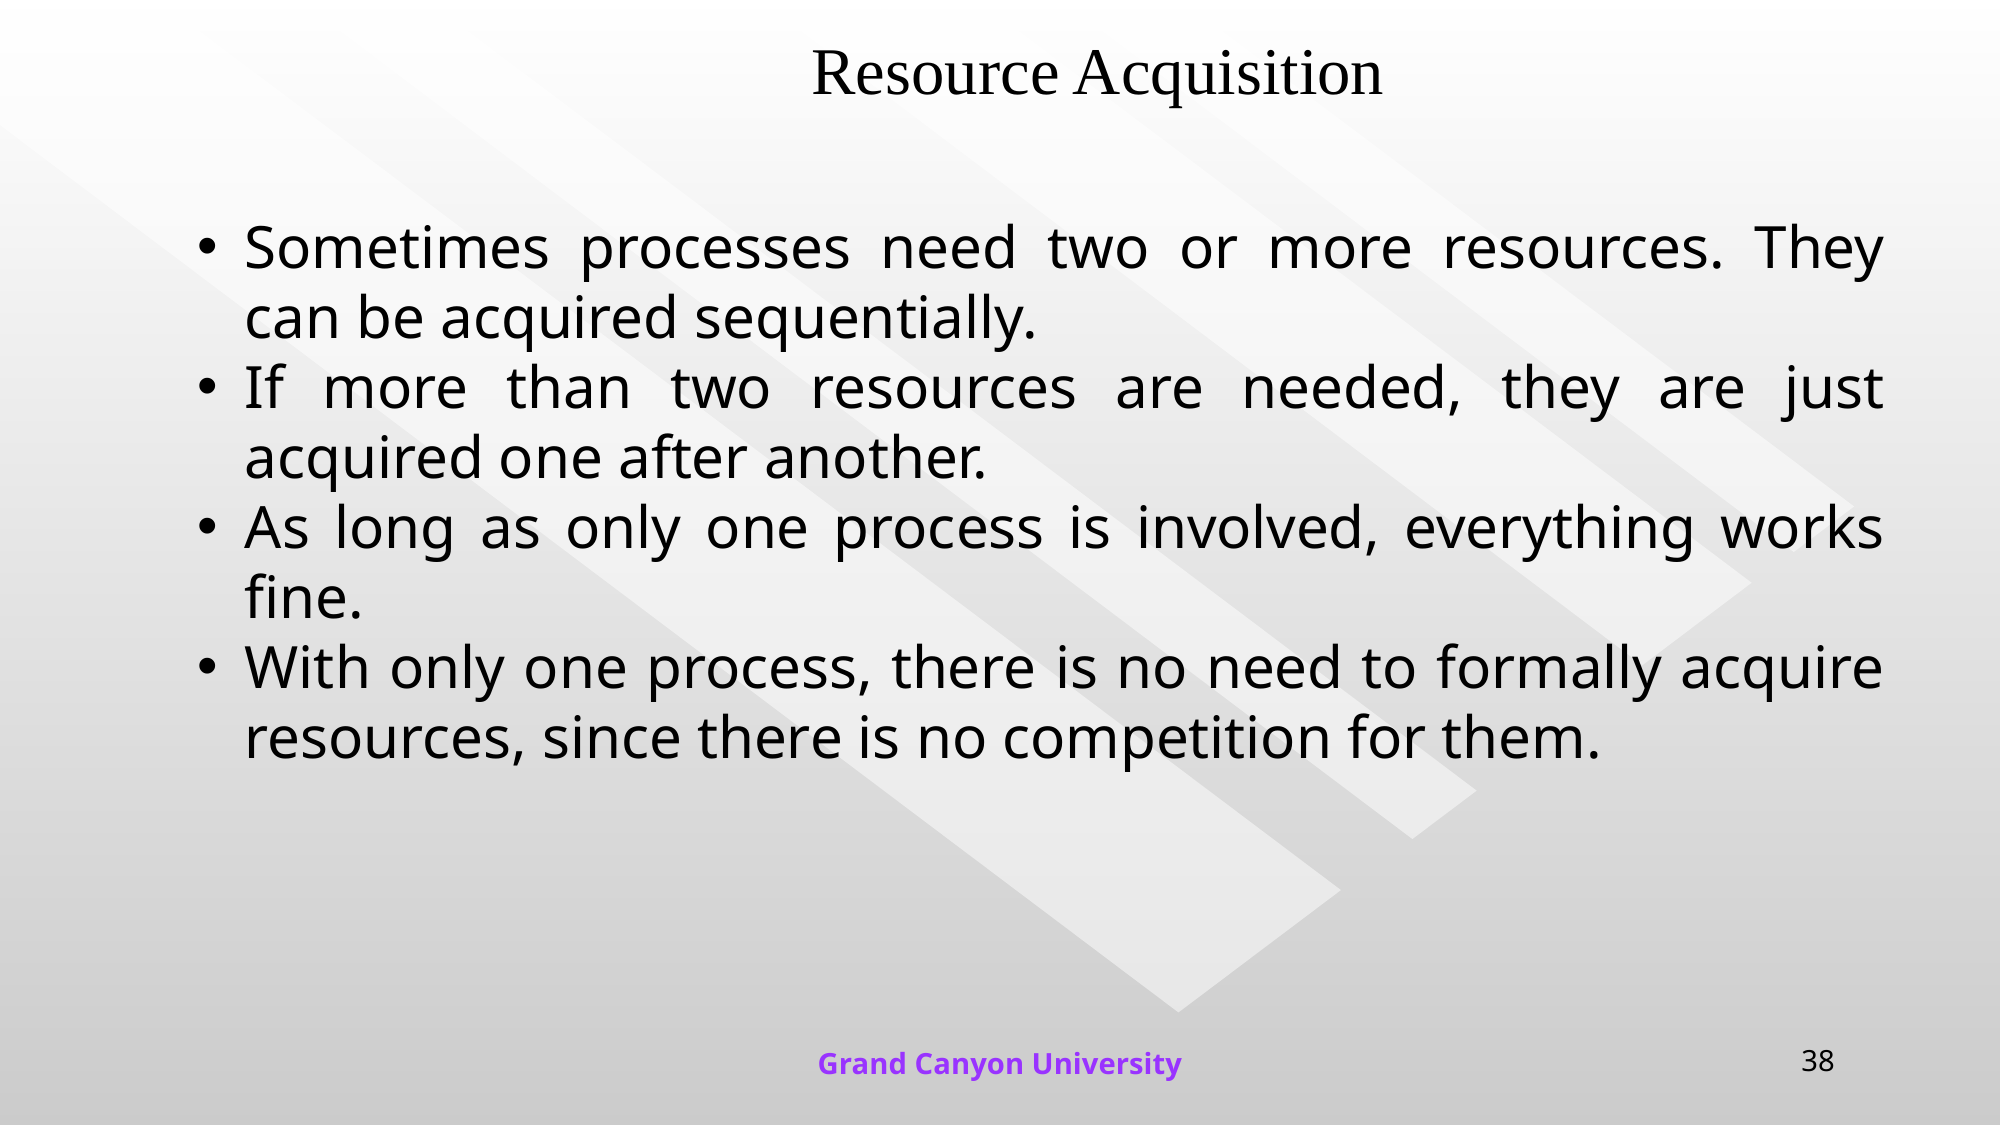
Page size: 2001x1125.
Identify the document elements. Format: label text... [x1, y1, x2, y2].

slide_number 38 [1433, 1025, 1850, 1100]
title Resource Acquisition [450, 4, 1730, 131]
footer Grand Canyon University [683, 1025, 1317, 1100]
text_box Sometimes processes need two or more resources. They can be acquired sequentially. If more than two resources are needed, they are just acquired one after another. As long as only one process is involved, everything works fine. With only one process, there is no need to formally acquire resources, since there is no competition for them. [183, 203, 1900, 778]
